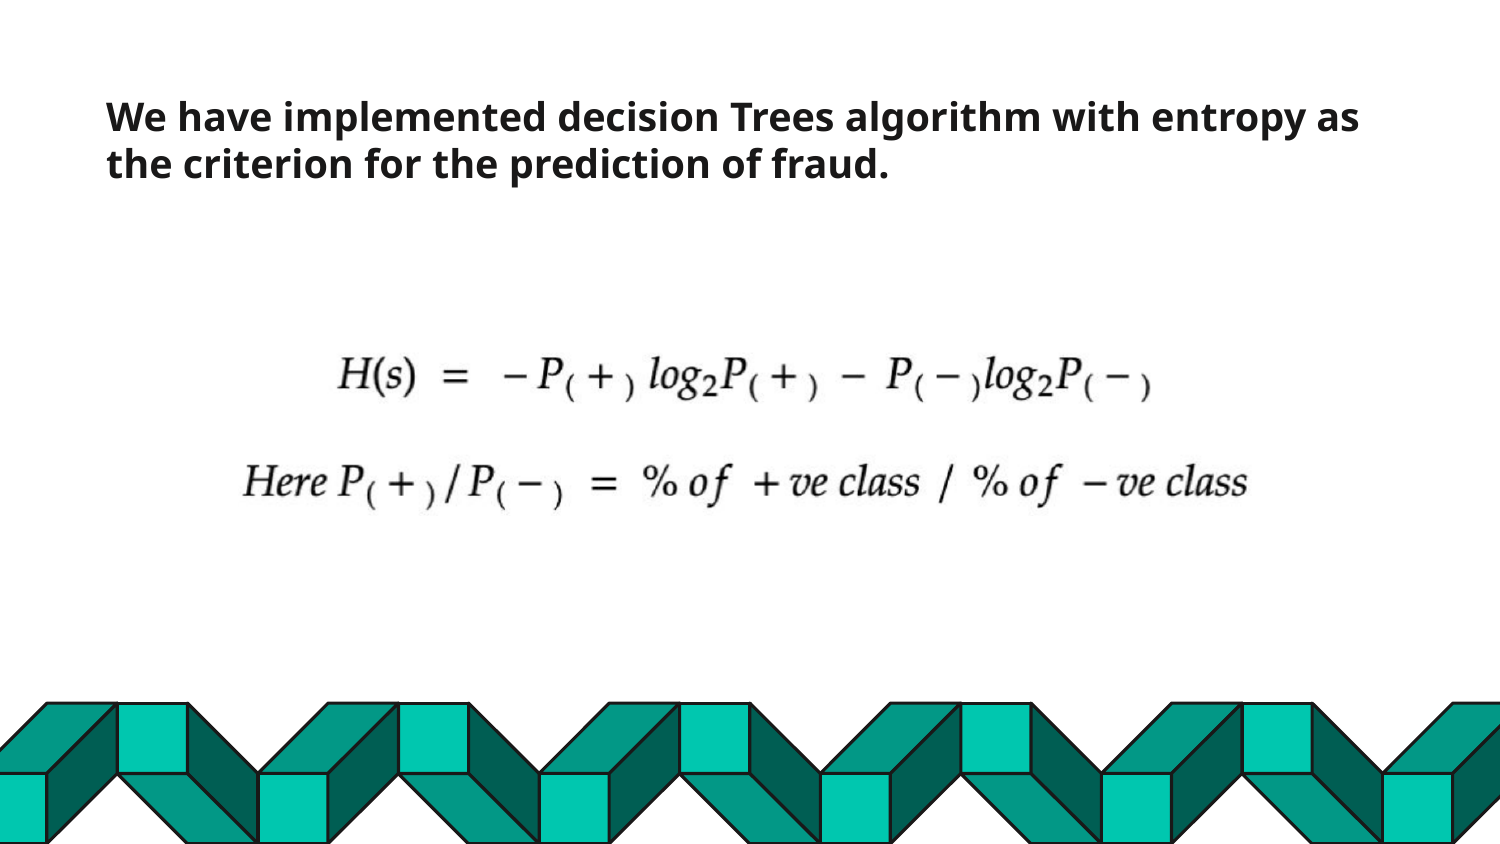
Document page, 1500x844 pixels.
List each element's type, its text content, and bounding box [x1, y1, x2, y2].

title We have implemented decision Trees algorithm with entropy as the criterion for the prediction of fraud. [91, 76, 1409, 199]
picture [238, 327, 1262, 517]
